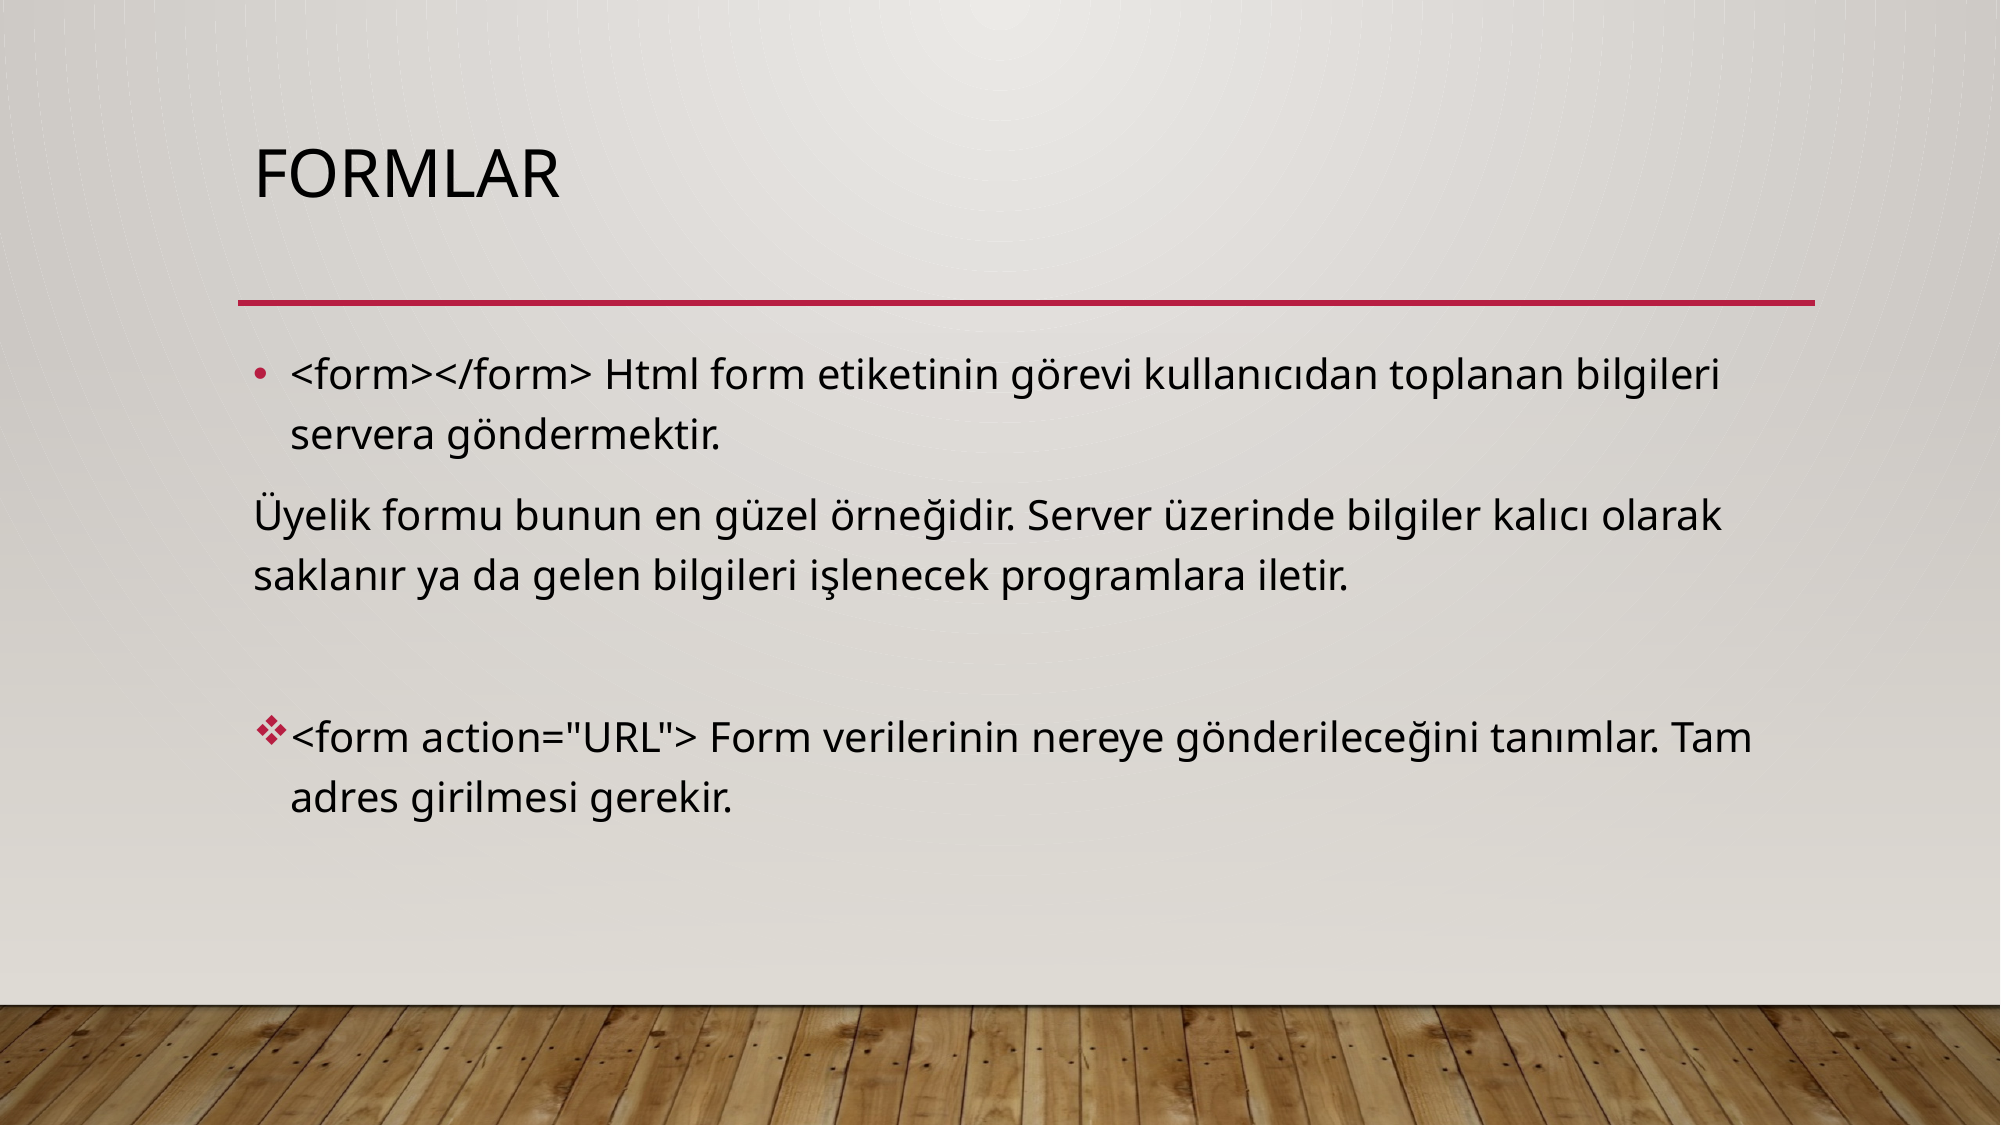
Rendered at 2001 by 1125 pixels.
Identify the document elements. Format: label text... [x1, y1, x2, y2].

picture [0, 1005, 2000, 1125]
title FORMLAR [238, 131, 1814, 305]
list <form></form> Html form etiketinin görevi kullanıcıdan toplanan bilgileri servera göndermektir. Üyelik formu bunun en güzel örneğidir. Server üzerinde bilgiler kalıcı olarak saklanır ya da gelen bilgileri işlenecek programlara iletir. <form action="URL"> Form verilerinin nereye gönderileceğini tanımlar. Tam adres girilmesi gerekir. [238, 330, 1814, 954]
